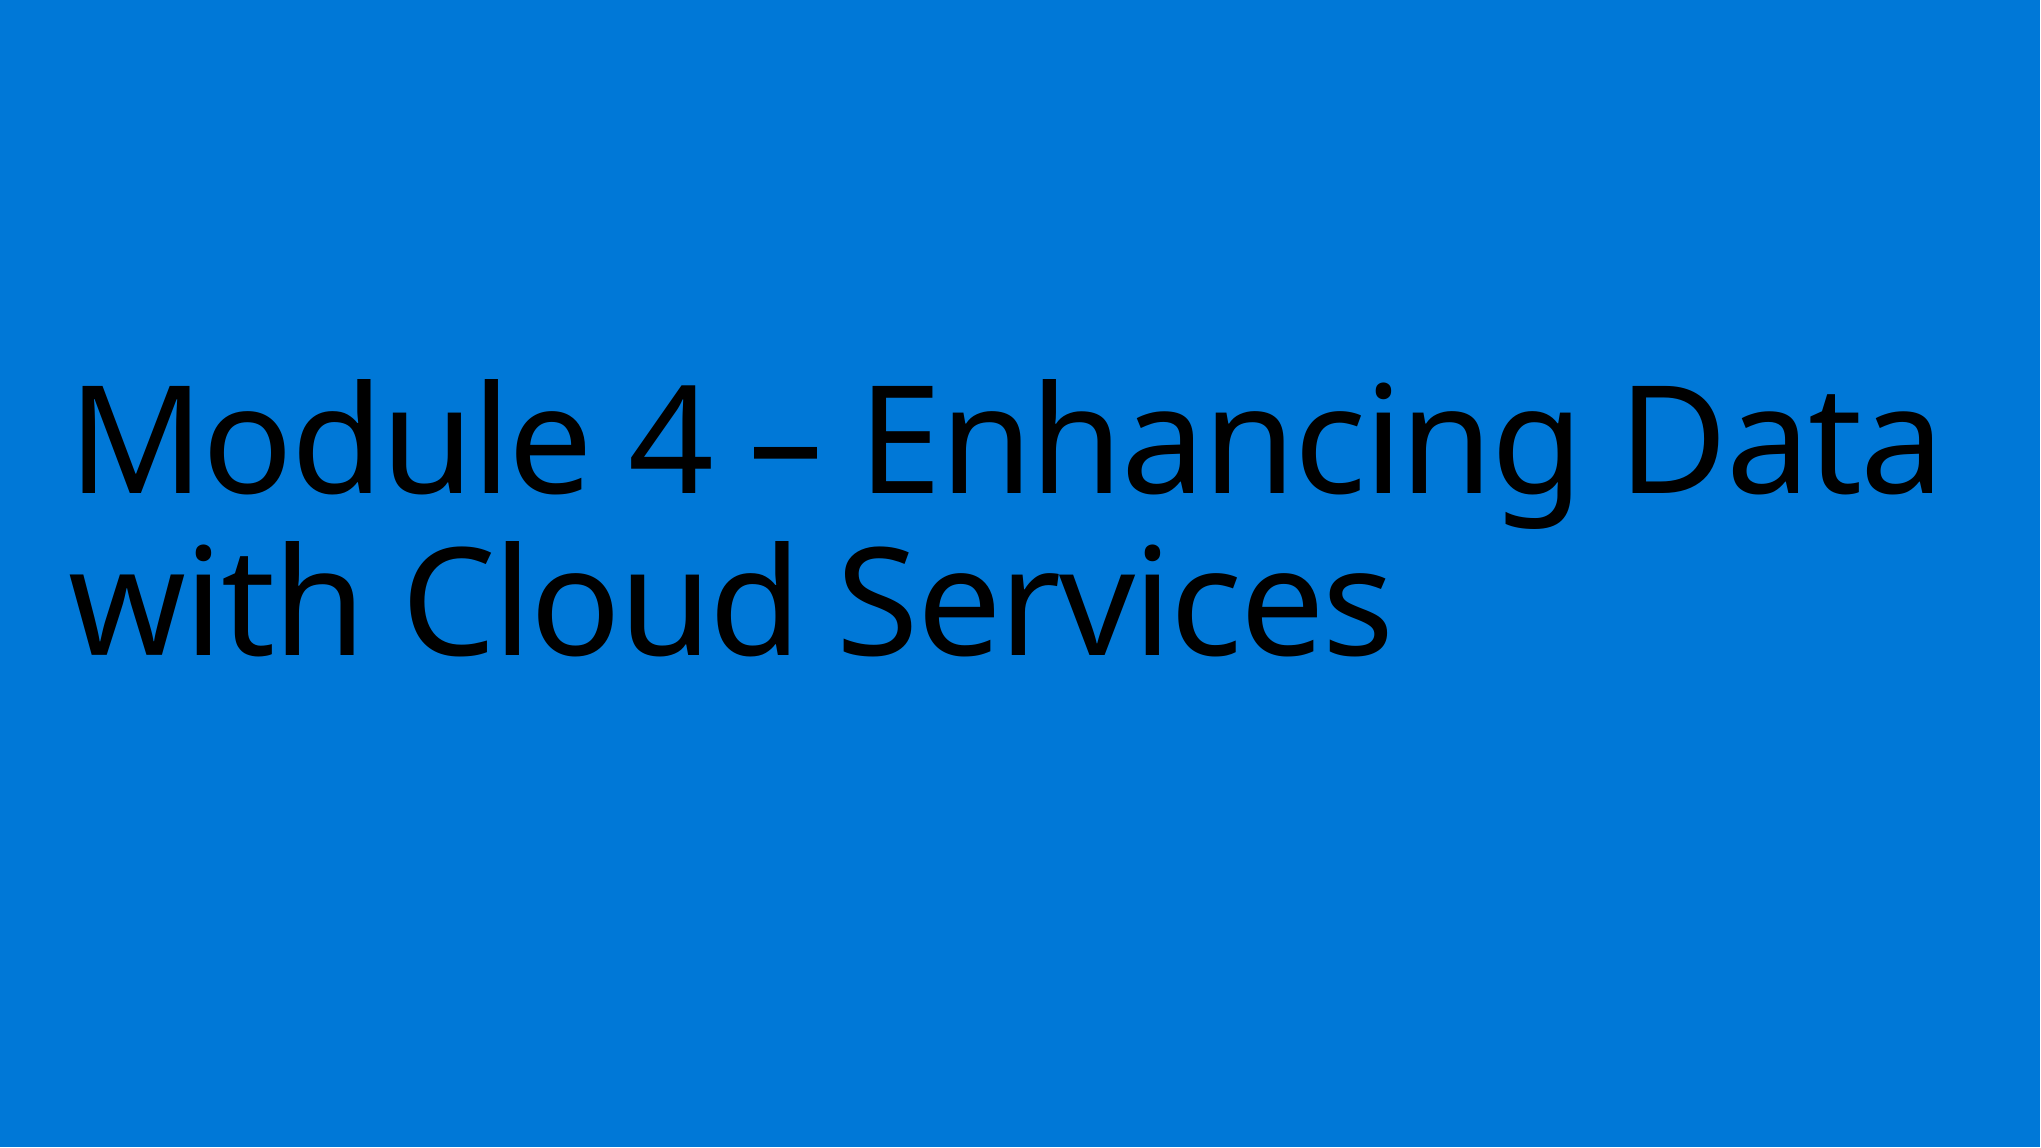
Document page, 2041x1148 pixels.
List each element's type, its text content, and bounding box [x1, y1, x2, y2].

title Module 4 – Enhancing Data with Cloud Services [45, 348, 1996, 1148]
